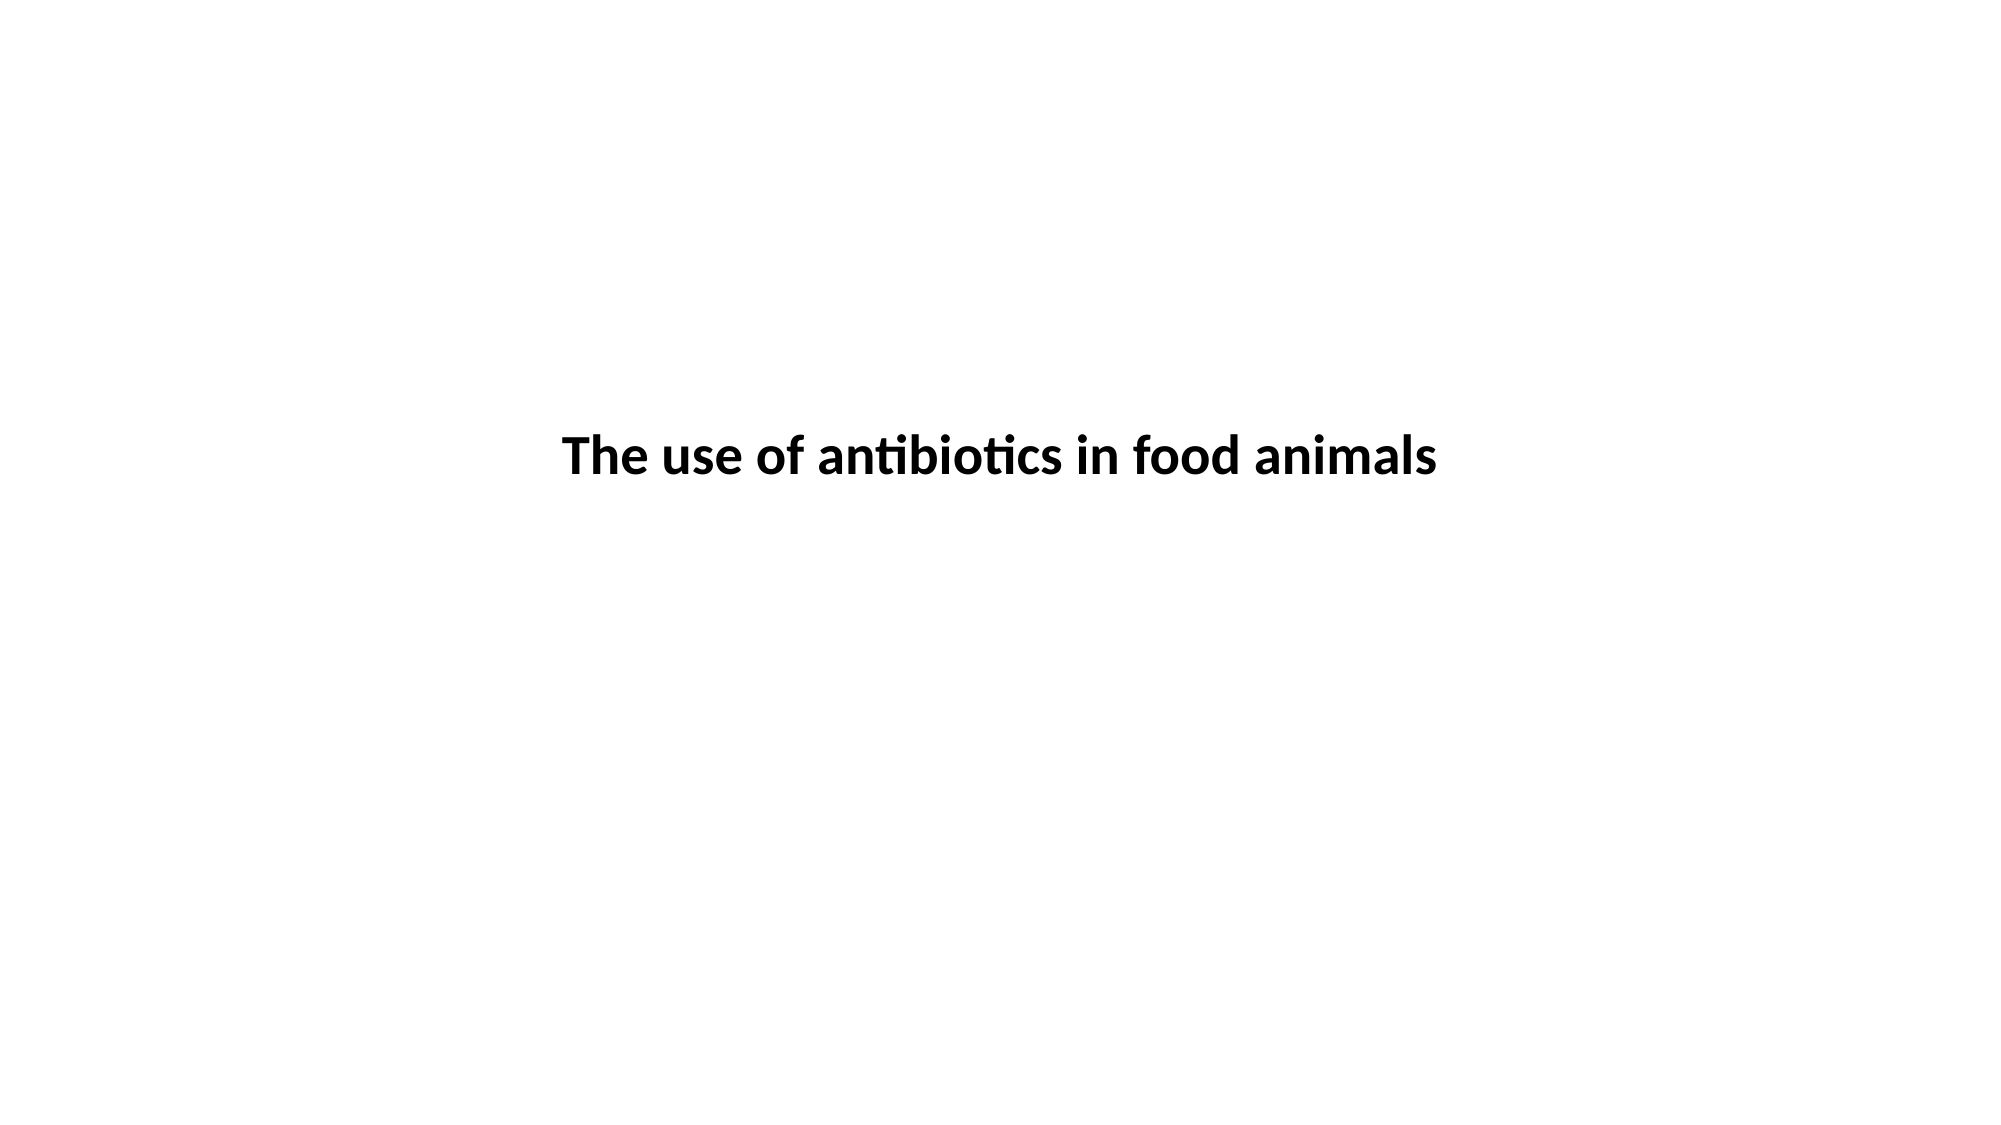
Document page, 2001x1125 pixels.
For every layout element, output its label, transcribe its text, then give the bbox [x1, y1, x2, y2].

title The use of antibiotics in food animals [137, 417, 1863, 636]
